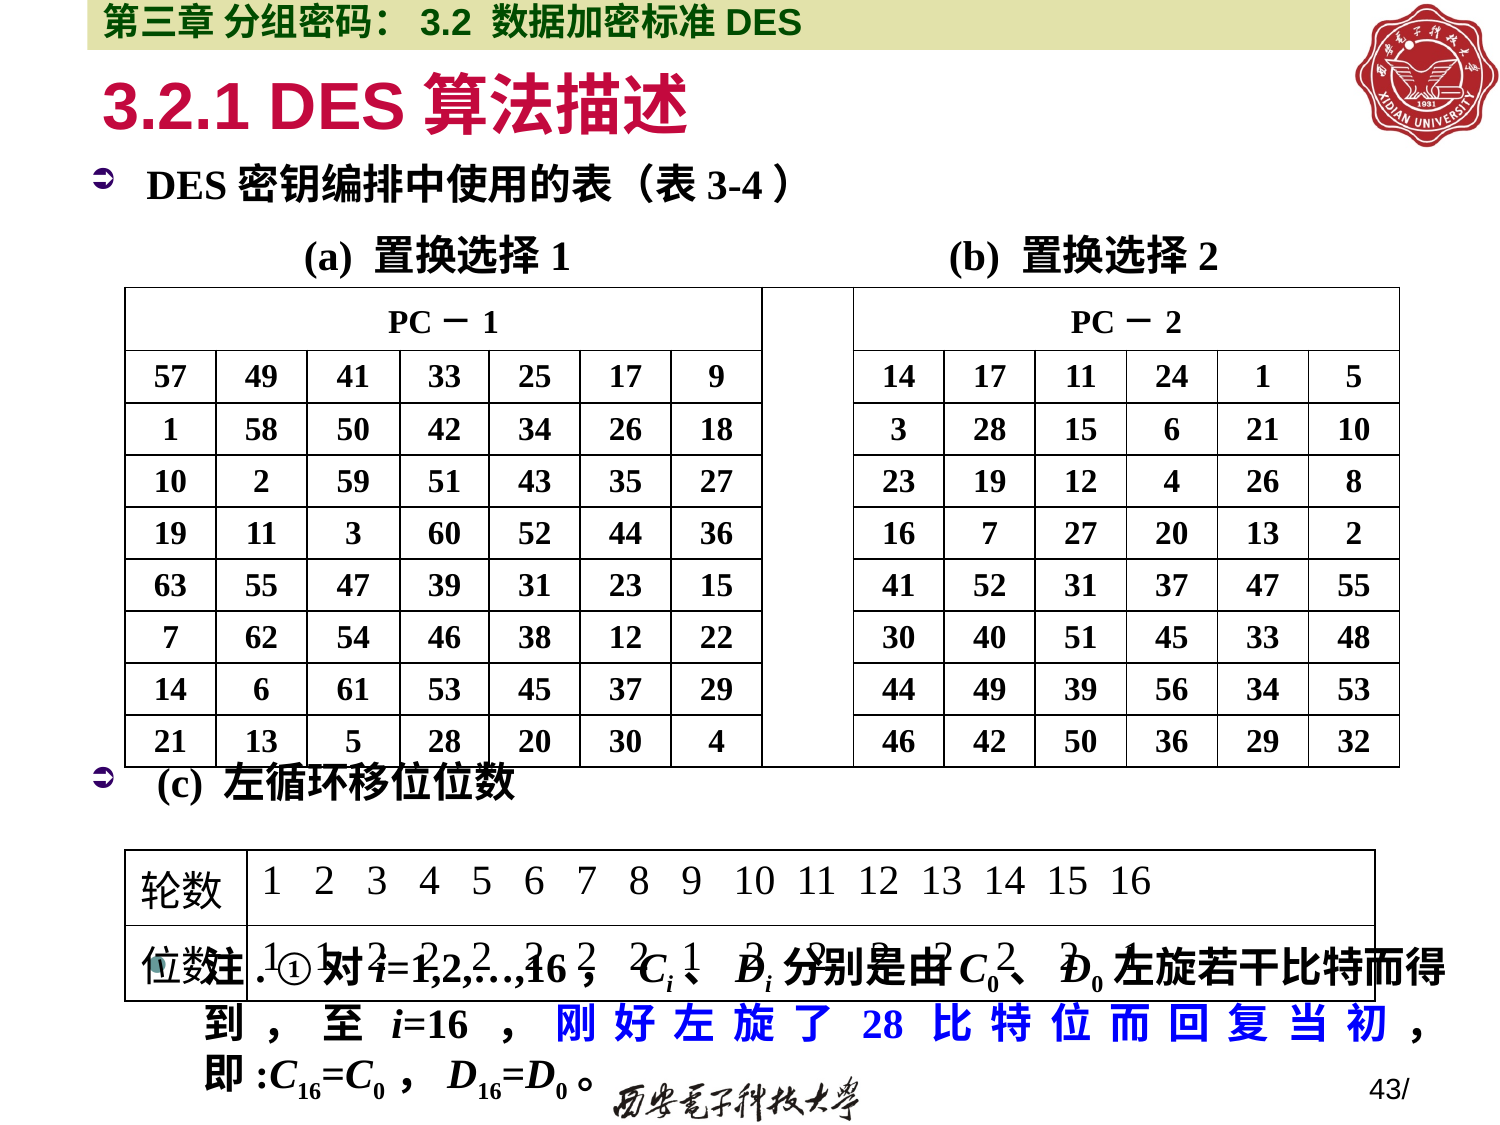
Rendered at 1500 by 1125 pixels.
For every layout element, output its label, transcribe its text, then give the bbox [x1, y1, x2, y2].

table_cell 12 [581, 612, 670, 662]
table_cell 1 [1218, 351, 1308, 402]
table_cell 26 [581, 404, 670, 454]
table_cell 25 [490, 351, 579, 402]
table_cell 63 [126, 560, 215, 610]
table_cell 37 [1127, 560, 1217, 610]
table_cell 27 [672, 456, 761, 506]
slide_number 43/ [1212, 1062, 1426, 1113]
table_cell 3 [308, 508, 399, 558]
table_cell 7 [945, 508, 1034, 558]
table_cell 30 [581, 716, 670, 766]
table_cell 31 [1036, 560, 1126, 610]
table_cell 9 [672, 351, 761, 402]
table_cell 51 [1036, 612, 1126, 662]
table_cell 54 [308, 612, 399, 662]
table_cell 61 [308, 664, 399, 714]
table_cell 7 [126, 612, 215, 662]
table_cell 39 [401, 560, 488, 610]
table_cell 41 [854, 560, 943, 610]
table_cell 42 [401, 404, 488, 454]
table_cell 23 [581, 560, 670, 610]
table_cell 17 [581, 351, 670, 402]
table_cell 40 [945, 612, 1034, 662]
table_cell 28 [401, 716, 488, 766]
table_cell 34 [1218, 664, 1308, 714]
text_box 第三章 分组密码：3.2 数据加密标准DES [87, 0, 1350, 50]
table_cell 22 [672, 612, 761, 662]
table_cell 30 [854, 612, 943, 662]
table_cell 46 [401, 612, 488, 662]
table_cell 2 [1309, 508, 1399, 558]
table_cell 11 [217, 508, 306, 558]
table_cell 27 [1036, 508, 1126, 558]
table_cell 18 [672, 404, 761, 454]
table_cell 47 [308, 560, 399, 610]
table_cell 62 [217, 612, 306, 662]
table_cell 28 [945, 404, 1034, 454]
picture [1350, 0, 1500, 150]
table_cell 33 [1218, 612, 1308, 662]
table_cell 36 [672, 508, 761, 558]
table_cell 32 [1309, 716, 1399, 766]
table_cell 52 [490, 508, 579, 558]
table_cell 13 [217, 716, 306, 766]
table_cell 20 [1127, 508, 1217, 558]
table_cell 57 [126, 351, 215, 402]
table_cell 14 [126, 664, 215, 714]
table_header 1 2 3 4 5 6 7 8 9 10 11 12 13 14 15 16 [248, 851, 1374, 925]
table_cell 58 [217, 404, 306, 454]
table_cell 47 [1218, 560, 1308, 610]
list DES密钥编排中使用的表（表3-4） (a) 置换选择1 (b) 置换选择2 (c) 左循环移位位数 注. ①对i=1,2,…,16， Ci、Di分别是由C0、D0左旋若干比特而得到，至i=16，刚好左旋了28比特位而回复当初，即:C16=C0，D16=D0。 [74, 149, 1463, 288]
table_cell 6 [217, 664, 306, 714]
table_cell 15 [672, 560, 761, 610]
table_cell 11 [1036, 351, 1126, 402]
table_cell 26 [1218, 456, 1308, 506]
table_cell 44 [581, 508, 670, 558]
table_cell 33 [401, 351, 488, 402]
table_cell 5 [308, 716, 399, 766]
table_cell 55 [1309, 560, 1399, 610]
table_cell 29 [672, 664, 761, 714]
table_cell 43 [490, 456, 579, 506]
table_cell 6 [1127, 404, 1217, 454]
table_cell 8 [1309, 456, 1399, 506]
table_cell 29 [1218, 716, 1308, 766]
table_cell 21 [126, 716, 215, 766]
table_cell 19 [126, 508, 215, 558]
table_cell 16 [854, 508, 943, 558]
table_cell 10 [1309, 404, 1399, 454]
table_cell 13 [1218, 508, 1308, 558]
table_cell 53 [401, 664, 488, 714]
table_cell 3 [854, 404, 943, 454]
table_cell 1 [126, 404, 215, 454]
table_cell 39 [1036, 664, 1126, 714]
table_cell 45 [1127, 612, 1217, 662]
table_cell 46 [854, 716, 943, 766]
table_cell 35 [581, 456, 670, 506]
table_cell 4 [1127, 456, 1217, 506]
table_header [763, 288, 853, 766]
table_cell 10 [126, 456, 215, 506]
table_cell 12 [1036, 456, 1126, 506]
table_cell 2 [217, 456, 306, 506]
table_cell 21 [1218, 404, 1308, 454]
table_cell 14 [854, 351, 943, 402]
table_cell 位数 [126, 926, 246, 1000]
table_cell 1 1 2 2 2 2 2 2 1 2 2 2 2 2 2 1 [248, 926, 1374, 1000]
table_cell 53 [1309, 664, 1399, 714]
table_cell 59 [308, 456, 399, 506]
table_header PC－2 [854, 288, 1399, 350]
table_header 轮数 [126, 851, 246, 925]
table_cell 50 [308, 404, 399, 454]
table_cell 49 [217, 351, 306, 402]
table_cell 34 [490, 404, 579, 454]
table_cell 56 [1127, 664, 1217, 714]
table_cell 50 [1036, 716, 1126, 766]
table_cell 42 [945, 716, 1034, 766]
table_cell 37 [581, 664, 670, 714]
table_cell 51 [401, 456, 488, 506]
table_cell 17 [945, 351, 1034, 402]
table_cell 20 [490, 716, 579, 766]
table_cell 41 [308, 351, 399, 402]
table_cell 5 [1309, 351, 1399, 402]
table_cell 19 [945, 456, 1034, 506]
table_cell 45 [490, 664, 579, 714]
table_cell 36 [1127, 716, 1217, 766]
table_cell 48 [1309, 612, 1399, 662]
table_cell 38 [490, 612, 579, 662]
table_cell 24 [1127, 351, 1217, 402]
title 3.2.1 DES算法描述 [87, 62, 1351, 149]
table_cell 49 [945, 664, 1034, 714]
table_cell 23 [854, 456, 943, 506]
table_cell 60 [401, 508, 488, 558]
table_cell 55 [217, 560, 306, 610]
table_cell 44 [854, 664, 943, 714]
table_cell 15 [1036, 404, 1126, 454]
table_cell 52 [945, 560, 1034, 610]
table_cell 31 [490, 560, 579, 610]
picture [612, 1076, 863, 1125]
table_header PC－1 [126, 288, 761, 350]
table_cell 4 [672, 716, 761, 766]
